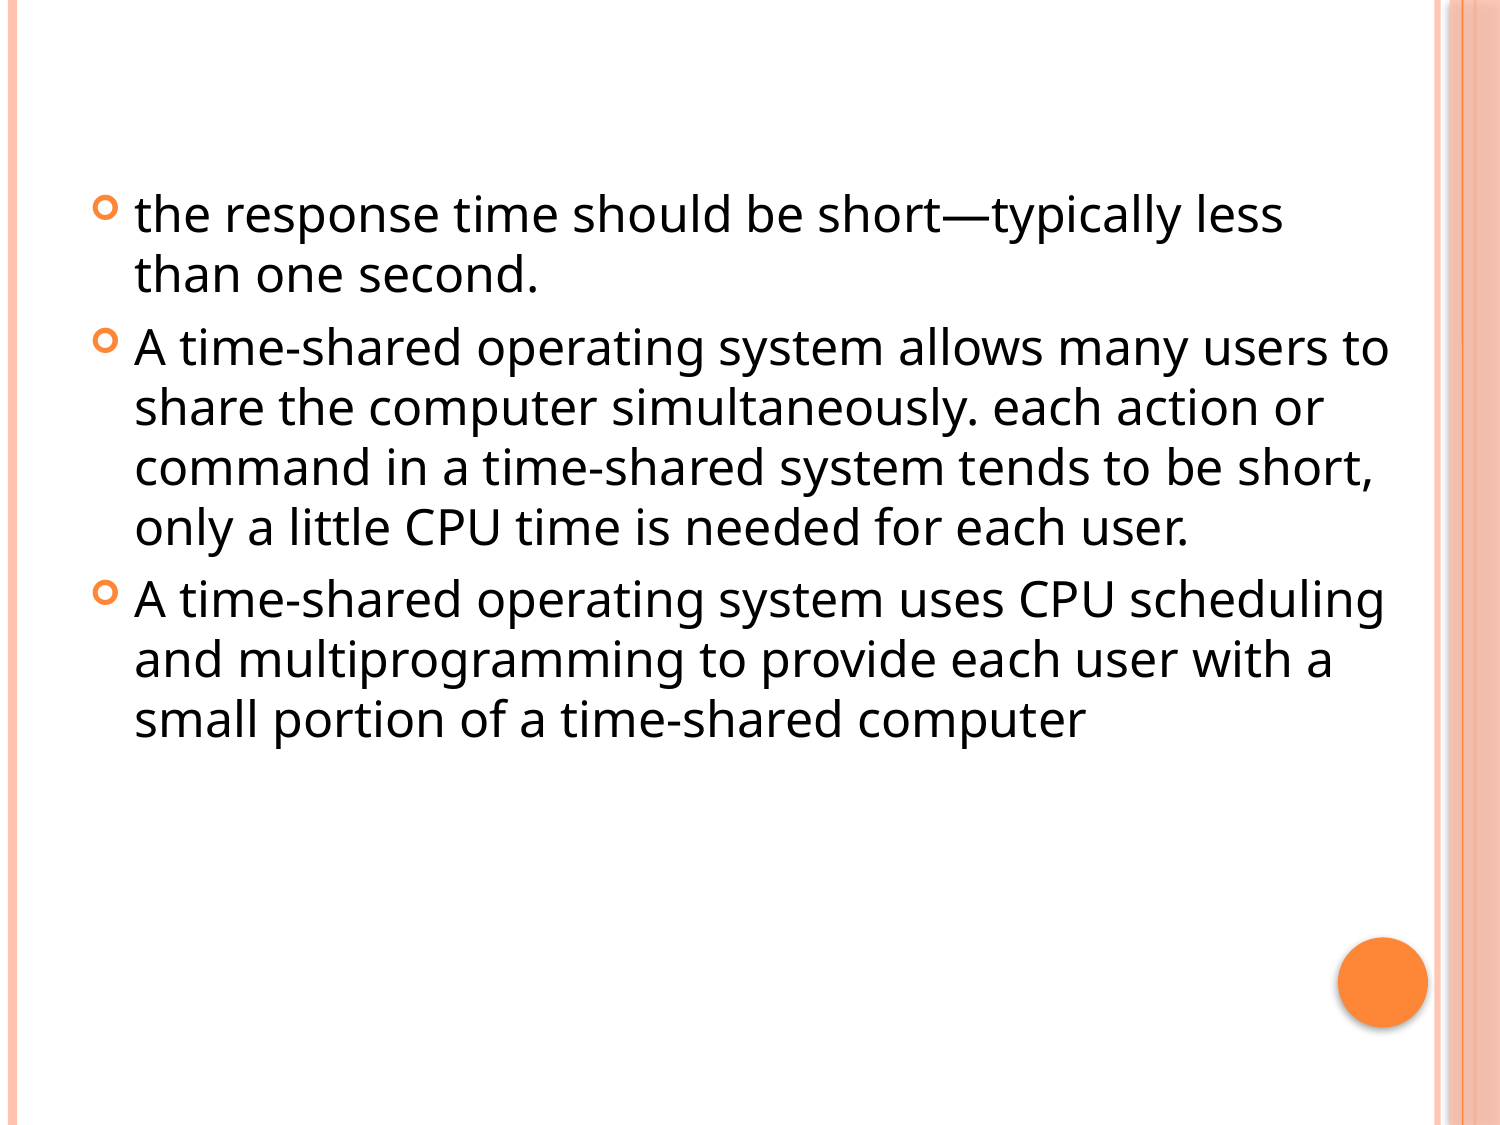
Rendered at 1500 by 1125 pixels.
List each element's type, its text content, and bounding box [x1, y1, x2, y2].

list the response time should be short—typically less than one second. A time-shared operating system allows many users to share the computer simultaneously. each action or command in a time-shared system tends to be short, only a little CPU time is needed for each user. A time-shared operating system uses CPU scheduling and multiprogramming to provide each user with a small portion of a time-shared computer [75, 174, 1413, 1125]
